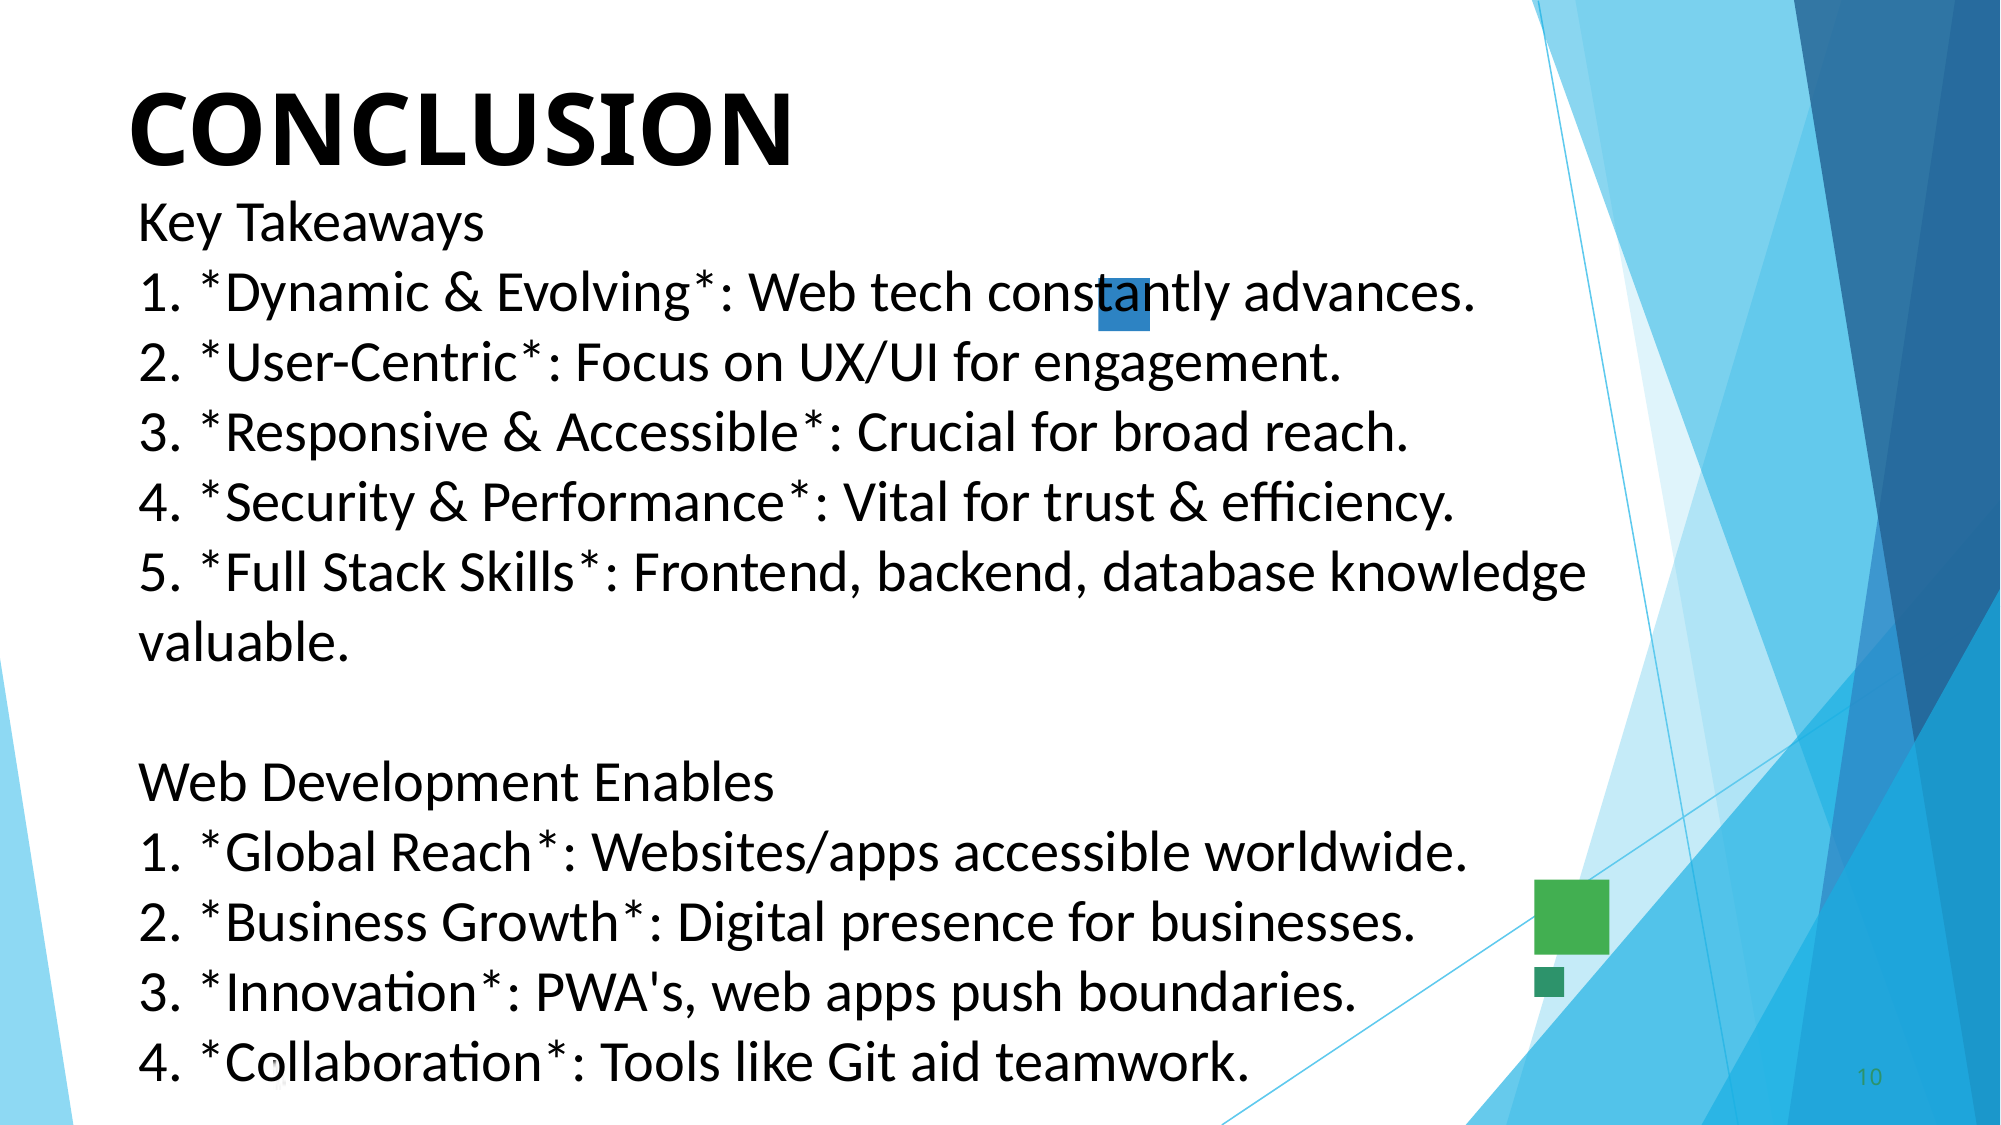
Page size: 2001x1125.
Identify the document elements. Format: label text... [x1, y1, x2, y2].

text_box Key Takeaways 1. *Dynamic & Evolving*: Web tech constantly advances. 2. *User-Centric*: Focus on UX/UI for engagement. 3. *Responsive & Accessible*: Crucial for broad reach. 4. *Security & Performance*: Vital for trust & efficiency. 5. *Full Stack Skills*: Frontend, backend, database knowledge valuable. Web Development Enables 1. *Global Reach*: Websites/apps accessible worldwide. 2. *Business Growth*: Digital presence for businesses. 3. *Innovation*: PWA's, web apps push boundaries. 4. *Collaboration*: Tools like Git aid teamwork. [123, 175, 1661, 1101]
text_box 10 [1849, 1061, 1888, 1095]
title CONCLUSION [123, 63, 875, 175]
picture [273, 1060, 287, 1091]
text_box [671, 528, 1329, 608]
